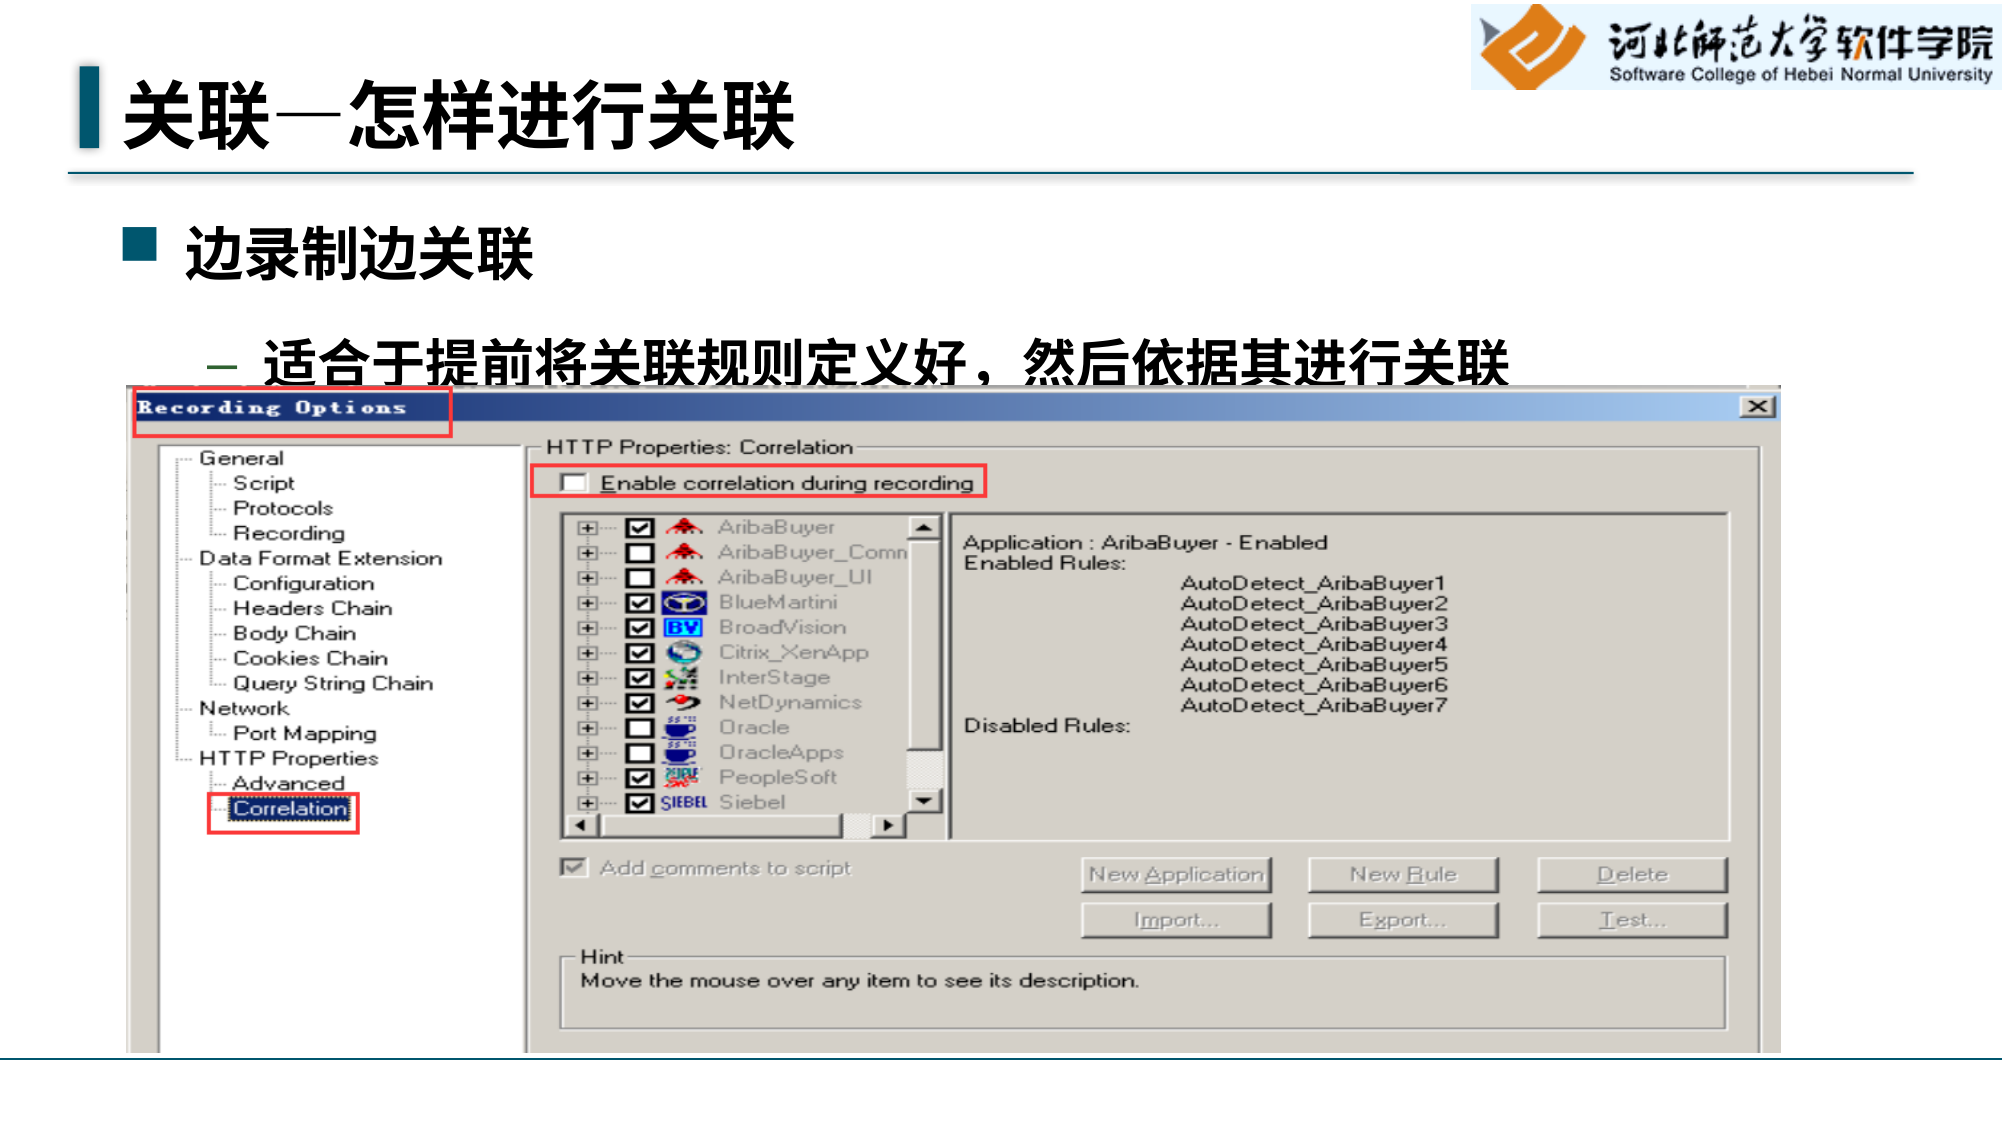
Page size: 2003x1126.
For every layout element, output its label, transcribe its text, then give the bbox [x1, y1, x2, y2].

list 边录制边关联 适合于提前将关联规则定义好，然后依据其进行关联 [99, 172, 1903, 1000]
picture [1471, 4, 2002, 90]
picture [126, 384, 1782, 1053]
title 关联—怎样进行关联 [103, 66, 1462, 162]
